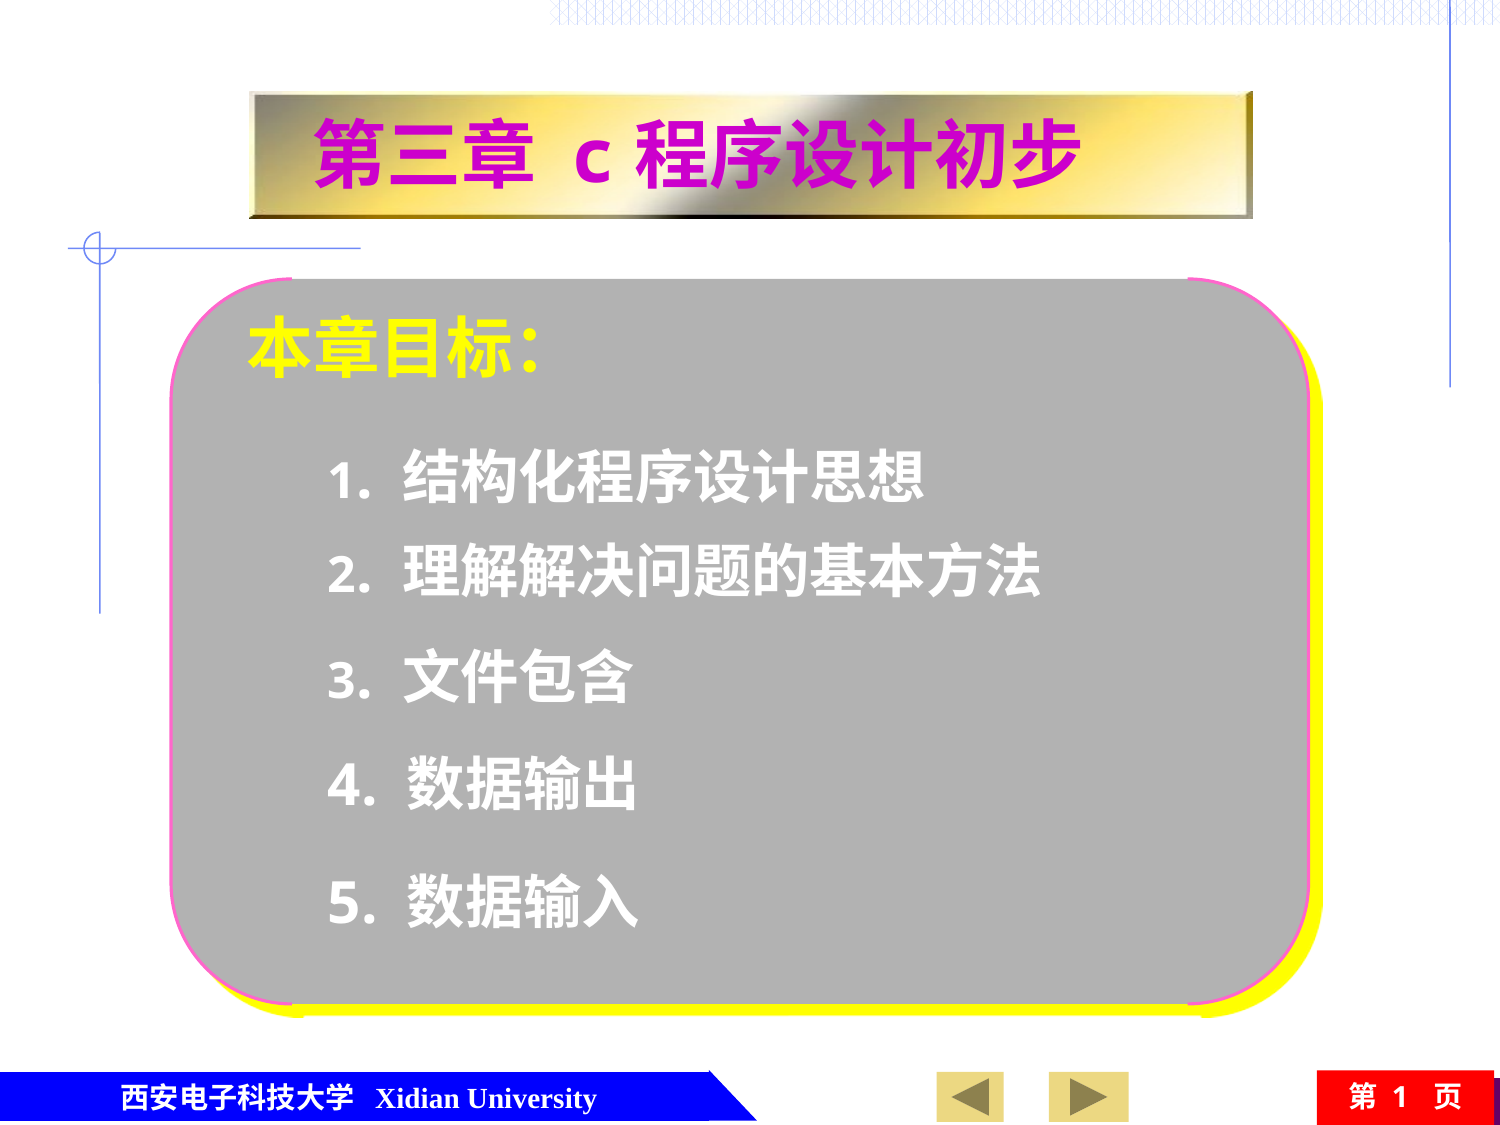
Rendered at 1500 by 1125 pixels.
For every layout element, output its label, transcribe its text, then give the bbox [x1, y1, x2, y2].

text_box 1. 结构化程序设计思想 [312, 432, 1285, 518]
text_box 2. 理解解决问题的基本方法 [312, 527, 1294, 612]
text_box 4. 数据输出 [312, 739, 1285, 825]
text_box [171, 278, 1309, 1004]
text_box 3. 文件包含 [312, 633, 691, 718]
text_box 5. 数据输入 [312, 857, 1285, 943]
picture [249, 91, 1253, 219]
text_box 本章目标： [231, 298, 616, 394]
